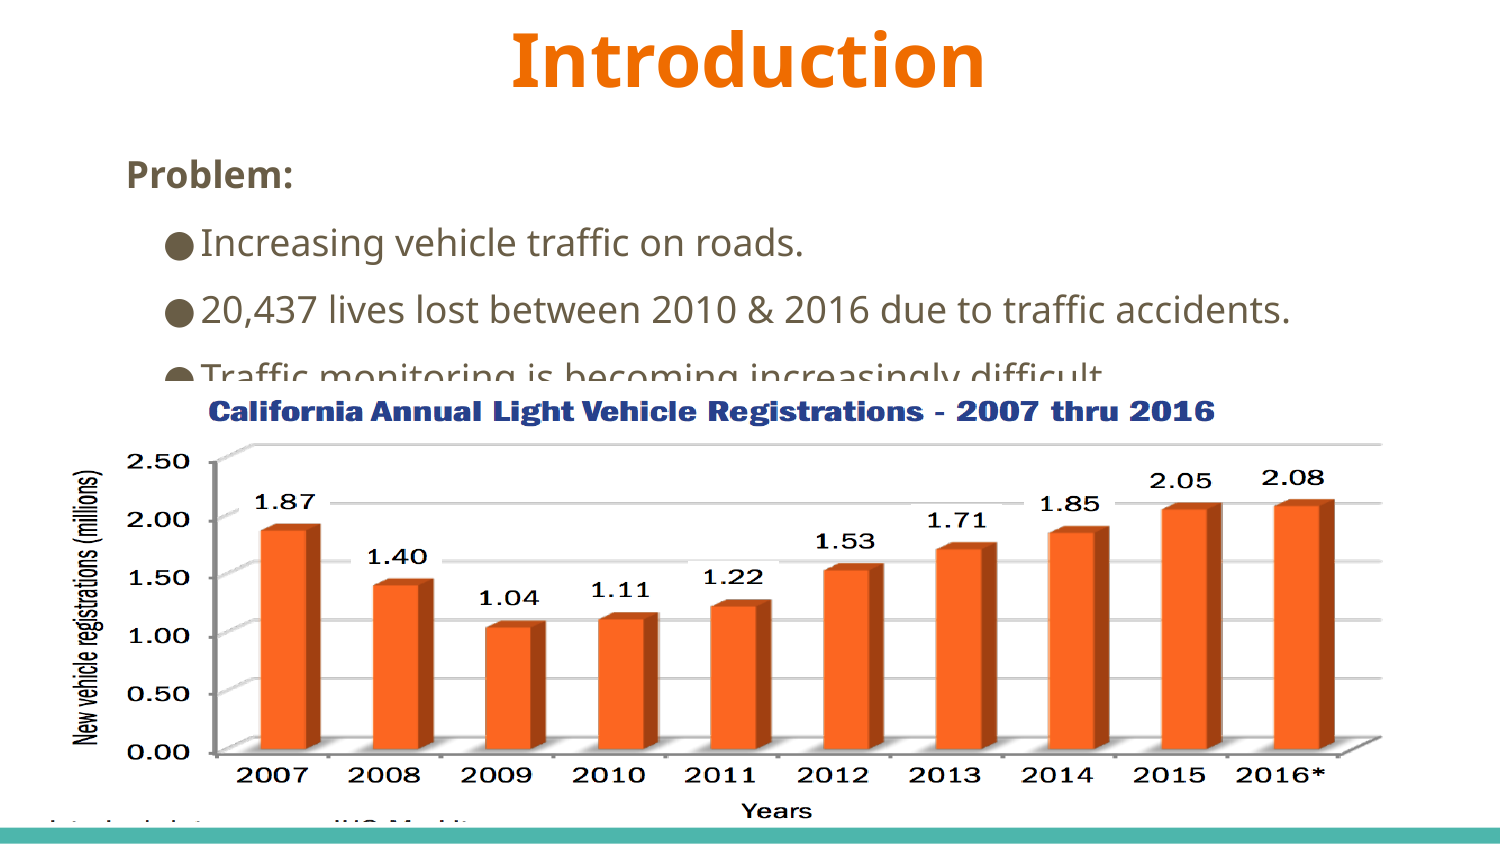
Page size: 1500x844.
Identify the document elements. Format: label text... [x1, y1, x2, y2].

picture [50, 380, 1450, 822]
title Introduction [51, 0, 1449, 114]
list Problem: Increasing vehicle traffic on roads. 20,437 lives lost between 2010 & 2016 due to traffic accidents. Traffic monitoring is becoming increasingly difficult. [110, 114, 1342, 379]
